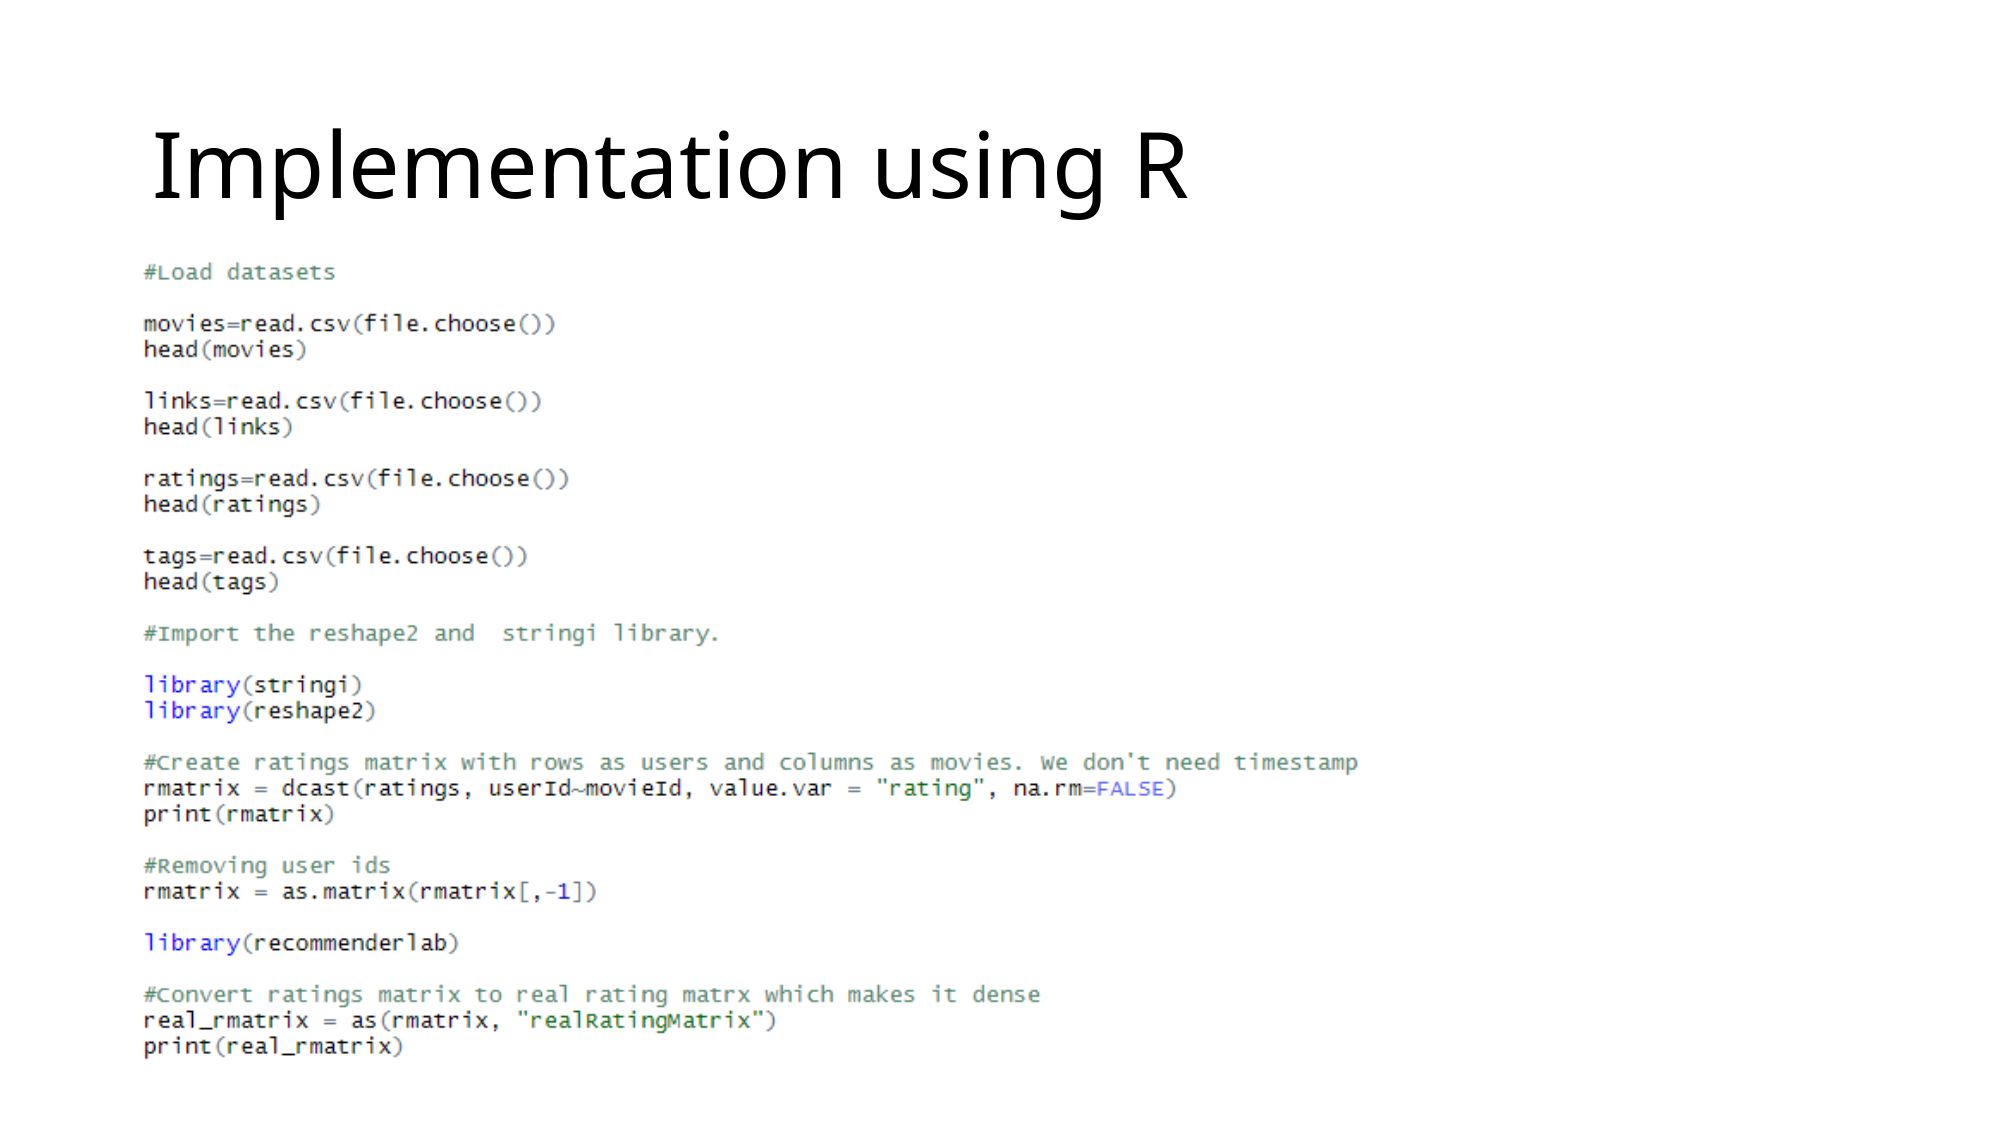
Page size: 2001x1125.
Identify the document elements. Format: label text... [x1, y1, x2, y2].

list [137, 261, 1373, 1066]
title Implementation using R [137, 59, 1863, 278]
